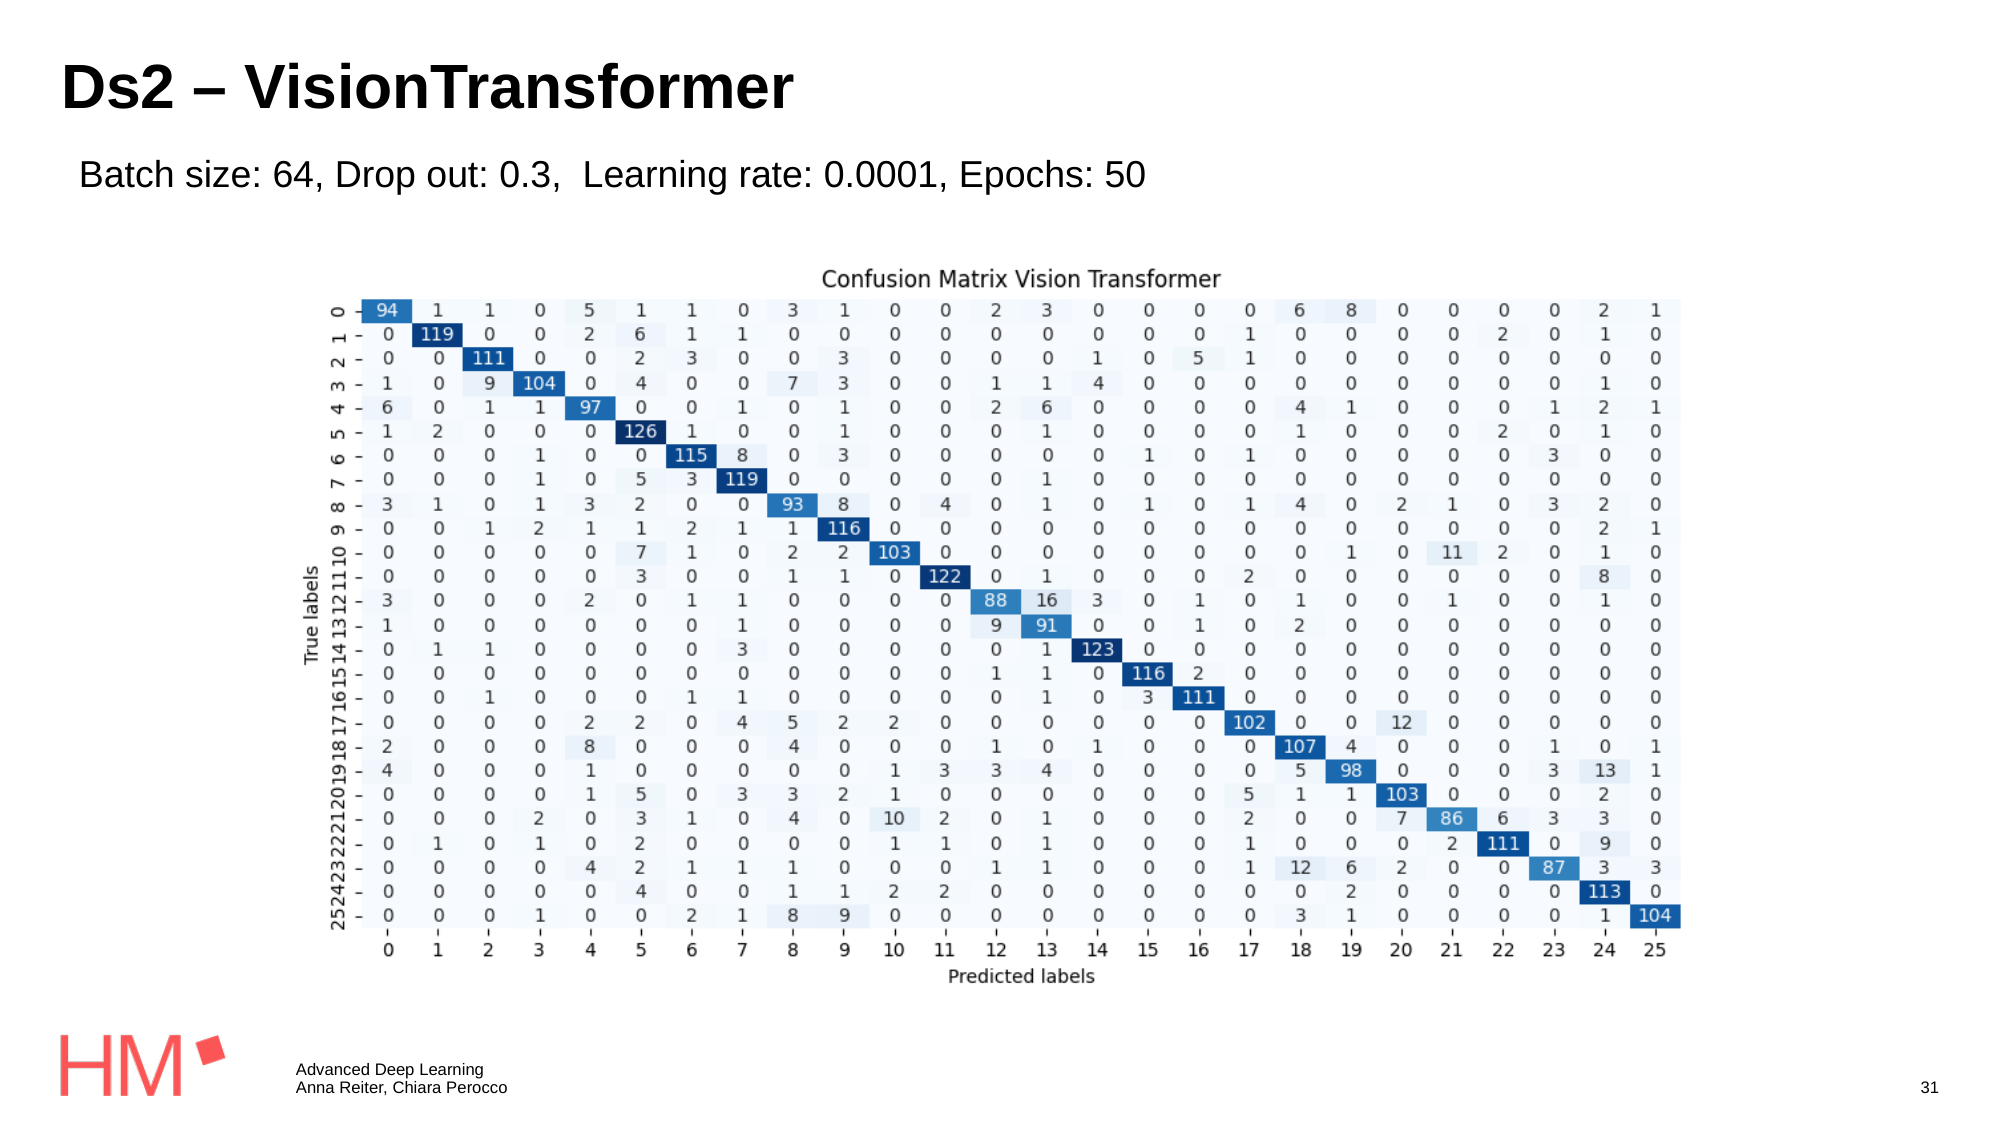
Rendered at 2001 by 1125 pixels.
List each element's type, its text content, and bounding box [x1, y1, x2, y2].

text_box Batch size: 64, Drop out: 0.3, Learning rate: 0.0001, Epochs: 50 [63, 142, 1173, 203]
footer Advanced Deep Learning [295, 1041, 941, 1079]
slide_number 31 [1728, 1077, 1940, 1113]
picture [149, 201, 1851, 1020]
slide_number Anna Reiter, Chiara Perocco [295, 1079, 941, 1113]
title Ds2 – VisionTransformer [60, 55, 1940, 202]
